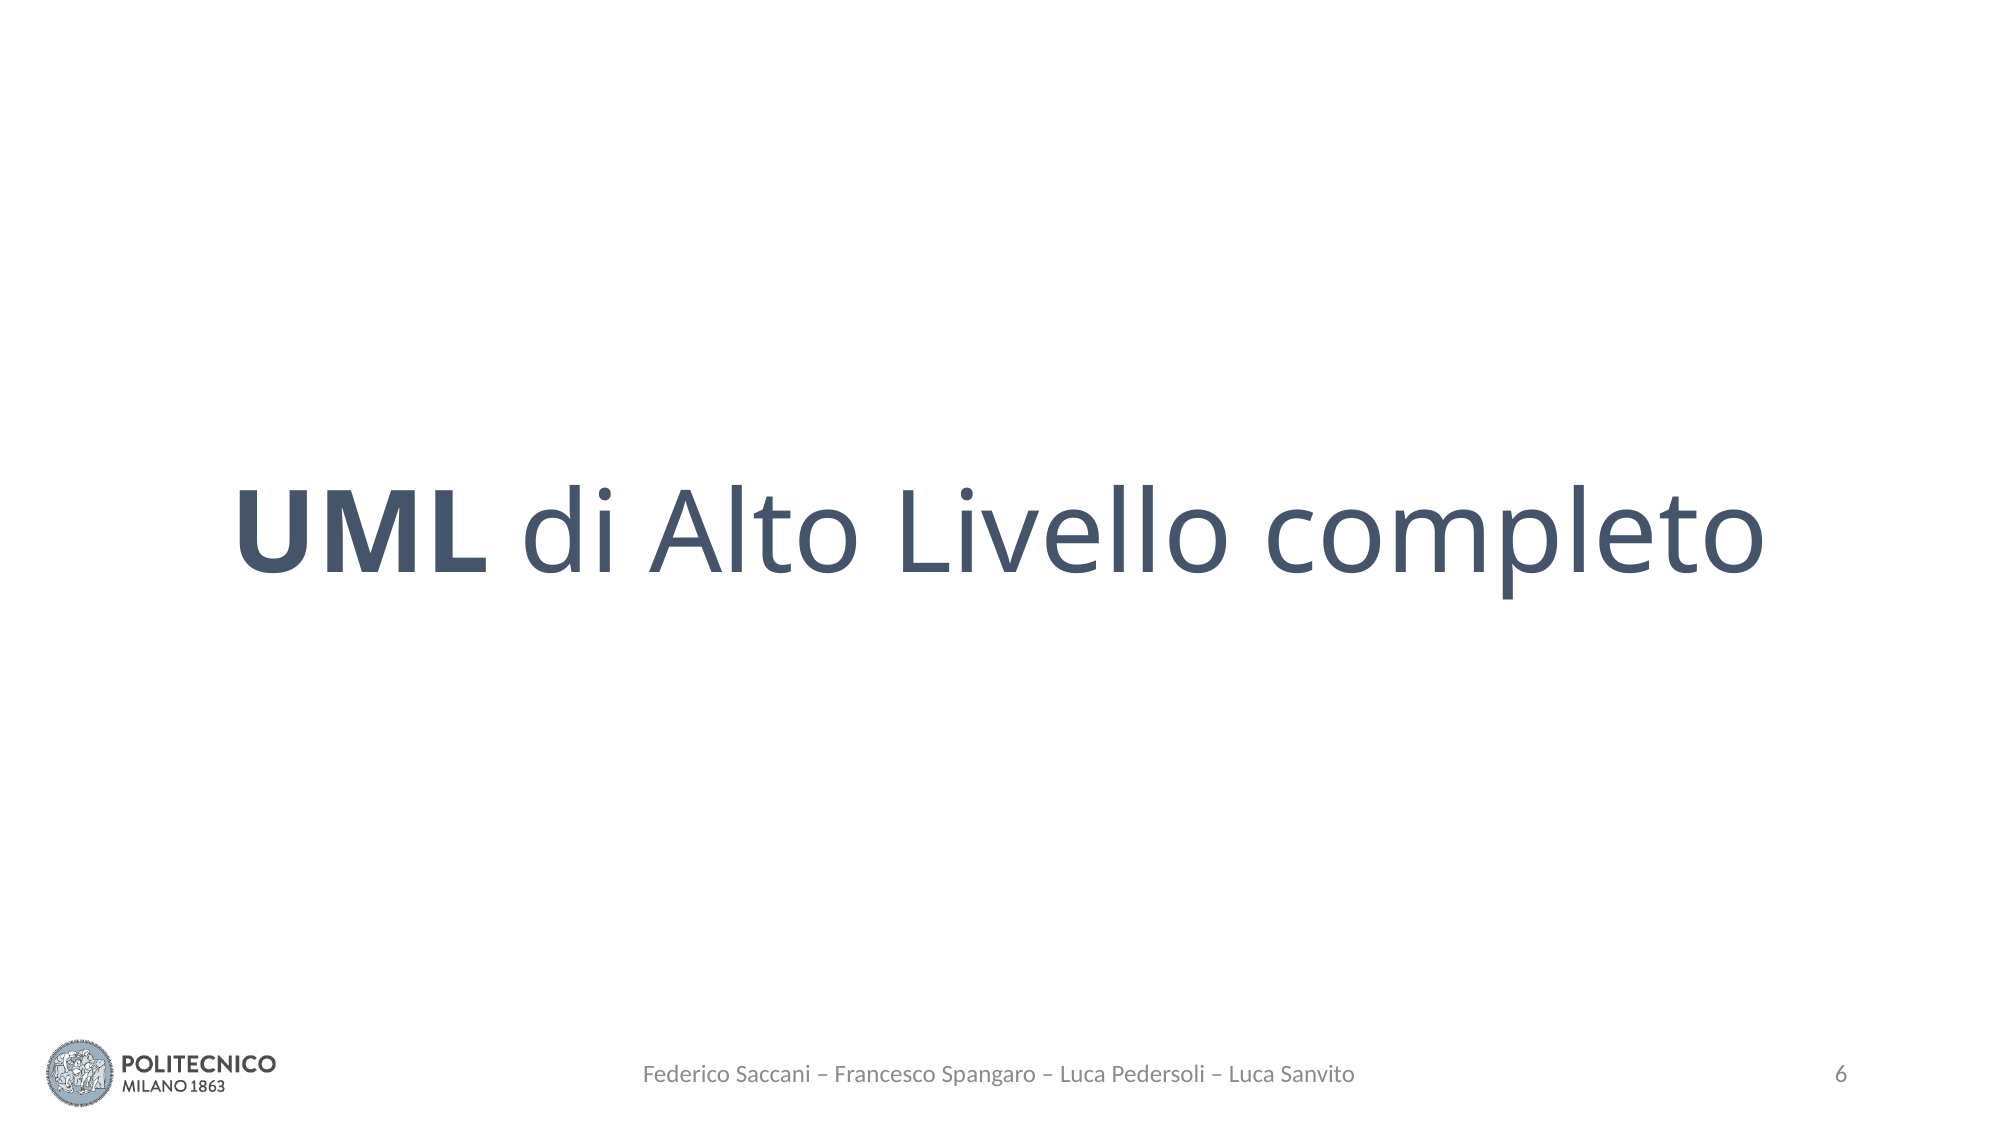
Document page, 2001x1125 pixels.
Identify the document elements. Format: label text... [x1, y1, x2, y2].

text_box UML di Alto Livello completo [0, 306, 2000, 605]
slide_number 6 [1412, 1042, 1863, 1103]
footer Federico Saccani – Francesco Spangaro – Luca Pedersoli – Luca Sanvito [624, 1042, 1375, 1103]
